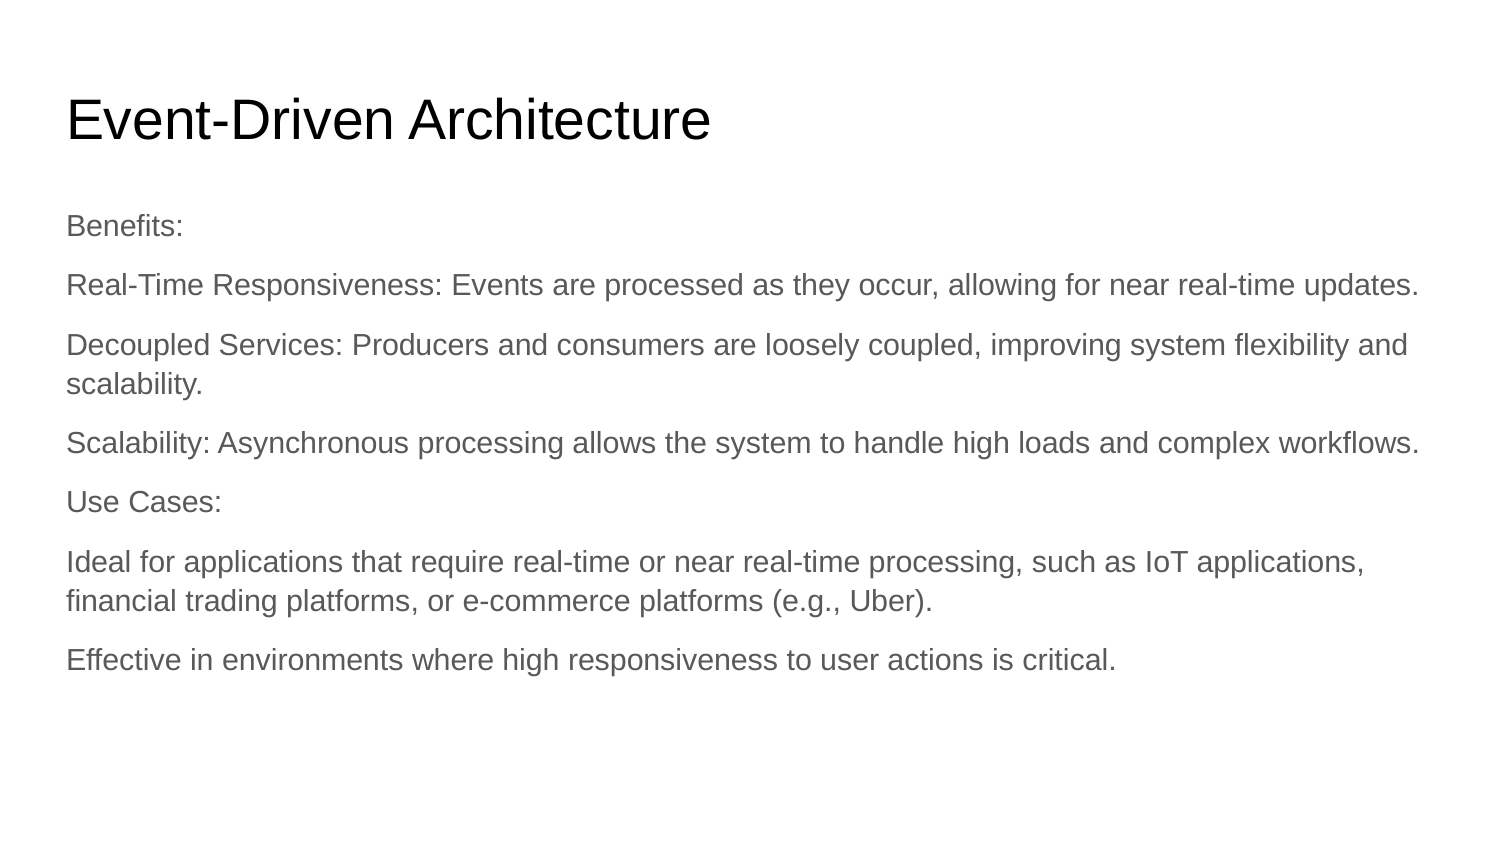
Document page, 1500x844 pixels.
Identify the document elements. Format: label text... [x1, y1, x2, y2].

title Event-Driven Architecture [51, 72, 1449, 167]
list Benefits: Real-Time Responsiveness: Events are processed as they occur, allowing for near real-time updates. Decoupled Services: Producers and consumers are loosely coupled, improving system flexibility and scalability. Scalability: Asynchronous processing allows the system to handle high loads and complex workflows. Use Cases: Ideal for applications that require real-time or near real-time processing, such as IoT applications, financial trading platforms, or e-commerce platforms (e.g., Uber). Effective in environments where high responsiveness to user actions is critical. [51, 189, 1449, 750]
